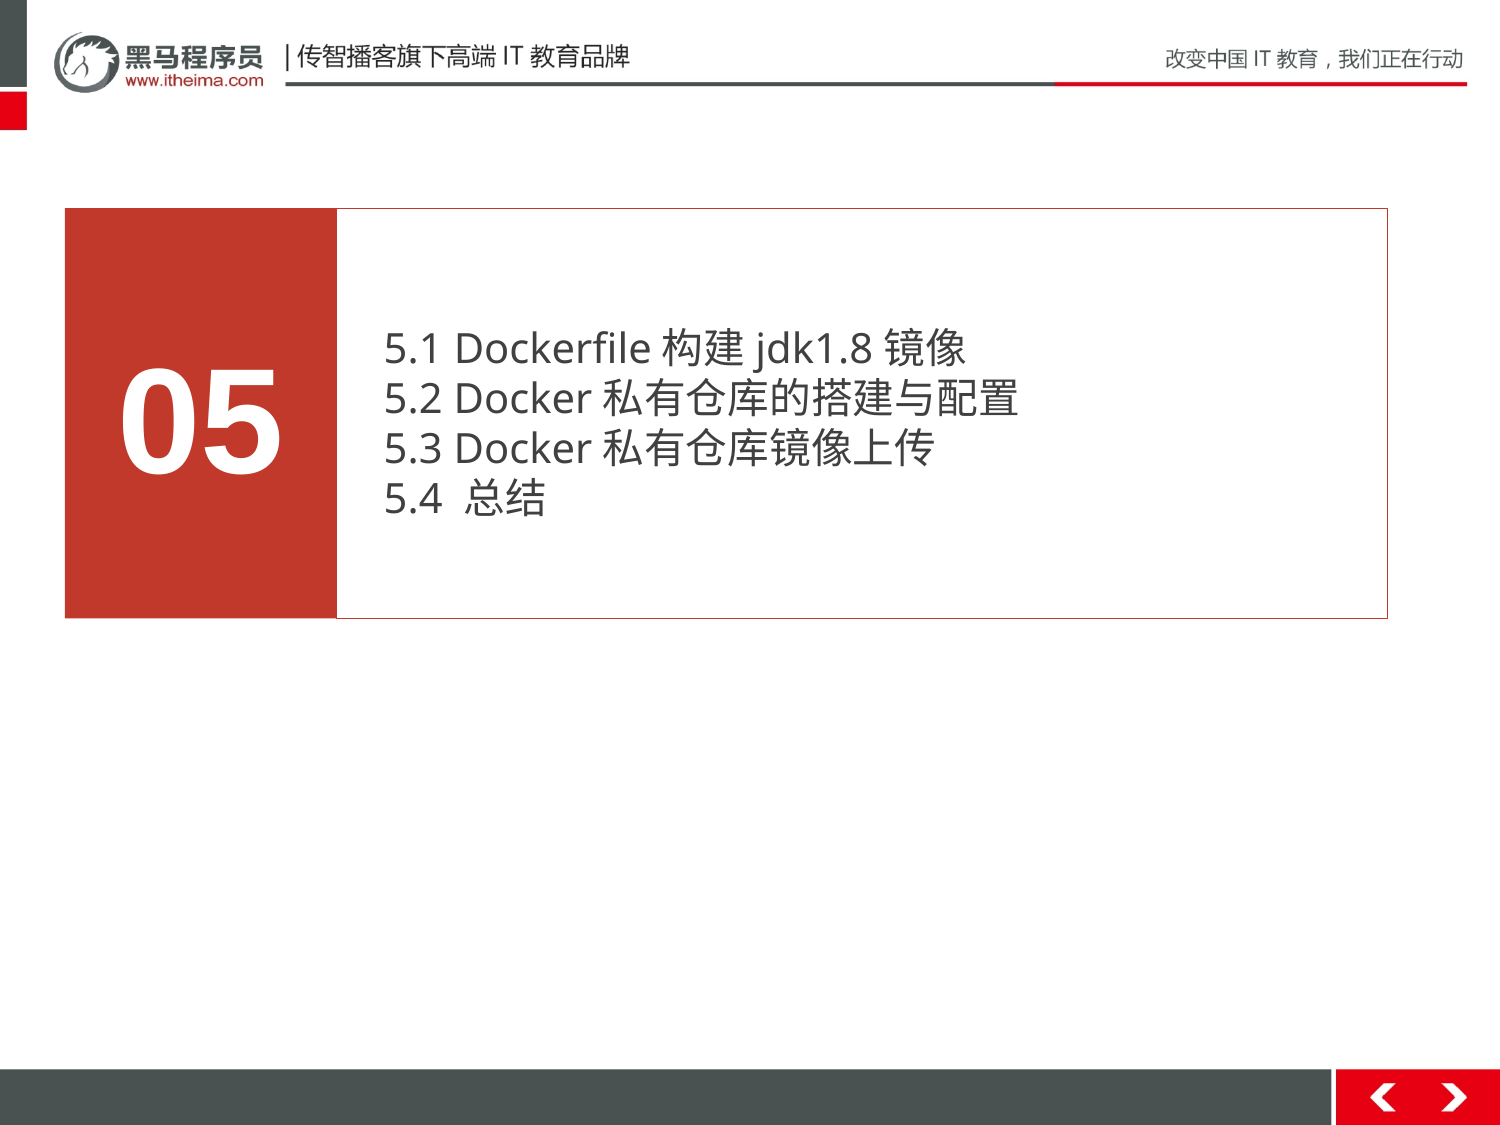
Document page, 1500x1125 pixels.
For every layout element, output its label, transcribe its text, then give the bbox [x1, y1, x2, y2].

picture [0, 0, 1500, 1125]
text_box [339, 206, 1390, 620]
text_box 05 [63, 206, 339, 620]
